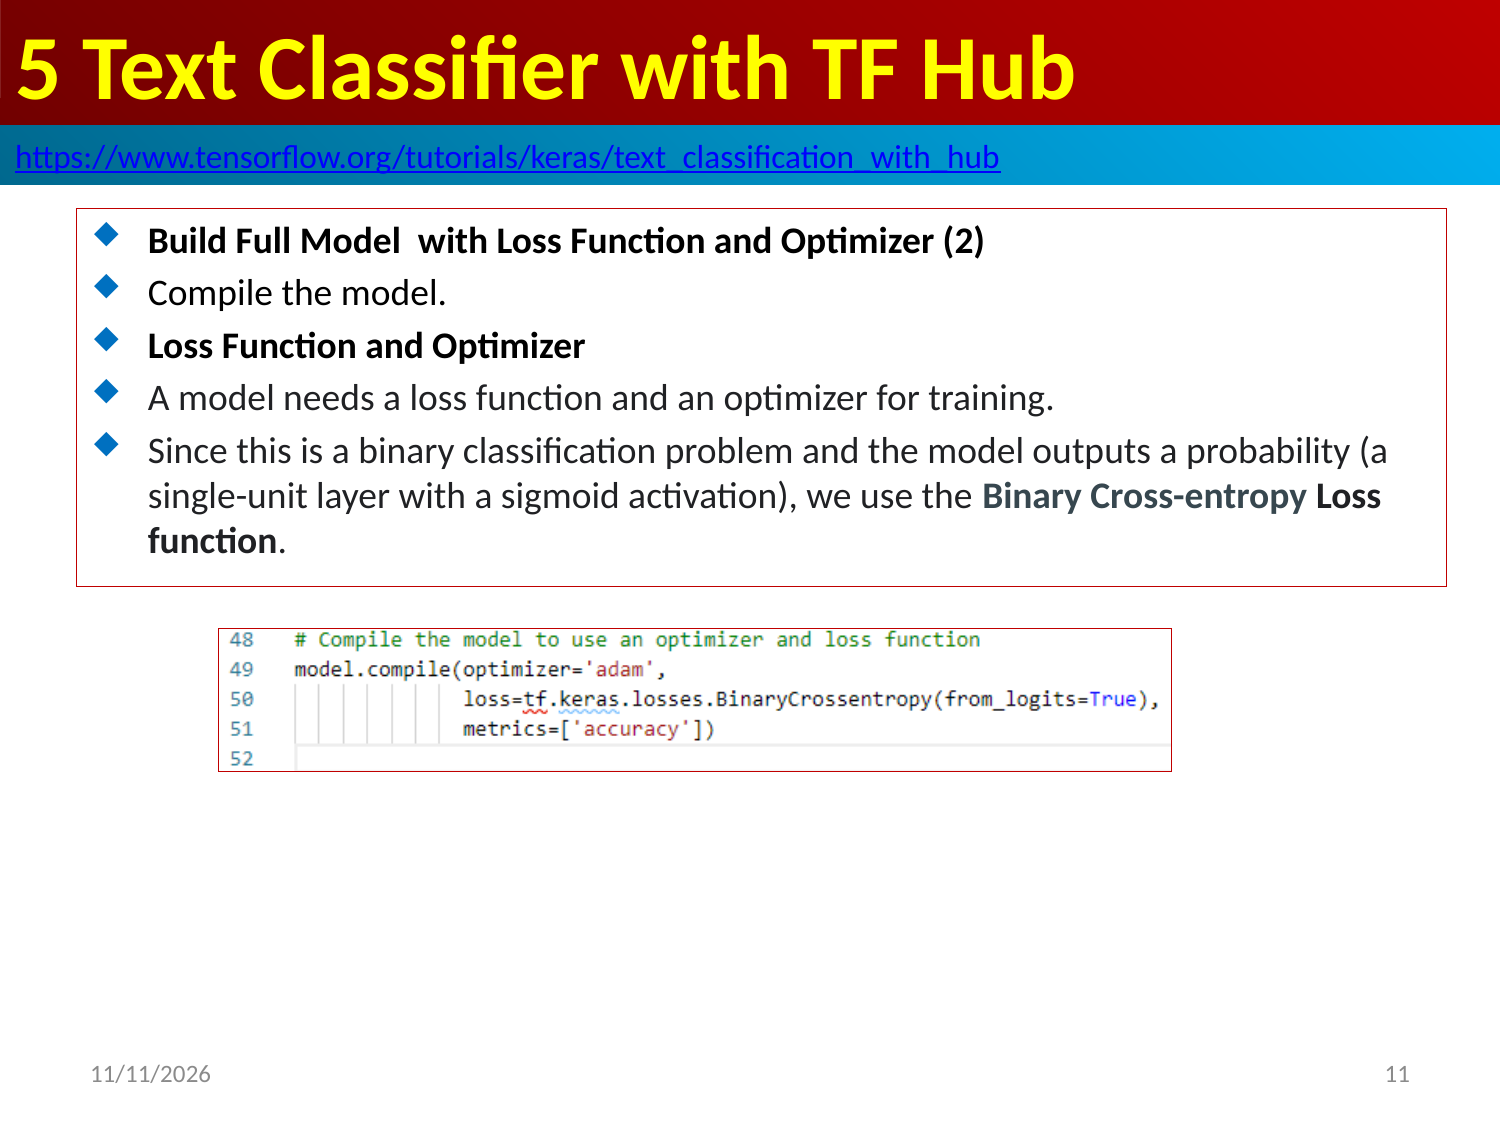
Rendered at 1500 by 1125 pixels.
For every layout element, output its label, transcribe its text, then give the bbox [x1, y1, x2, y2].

subtitle Build Full Model with Loss Function and Optimizer (2) Compile the model. Loss Function and Optimizer A model needs a loss function and an optimizer for training. Since this is a binary classification problem and the model outputs a probability (a single-unit layer with a sigmoid activation), we use the Binary Cross-entropy Loss function. [76, 208, 1447, 587]
picture [218, 627, 1172, 773]
title 5 Text Classifier with TF Hub [0, 0, 1500, 125]
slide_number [75, 1042, 425, 1103]
slide_number 11 [1074, 1042, 1425, 1103]
text_box https://www.tensorflow.org/tutorials/keras/text_classification_with_hub [0, 125, 1500, 185]
